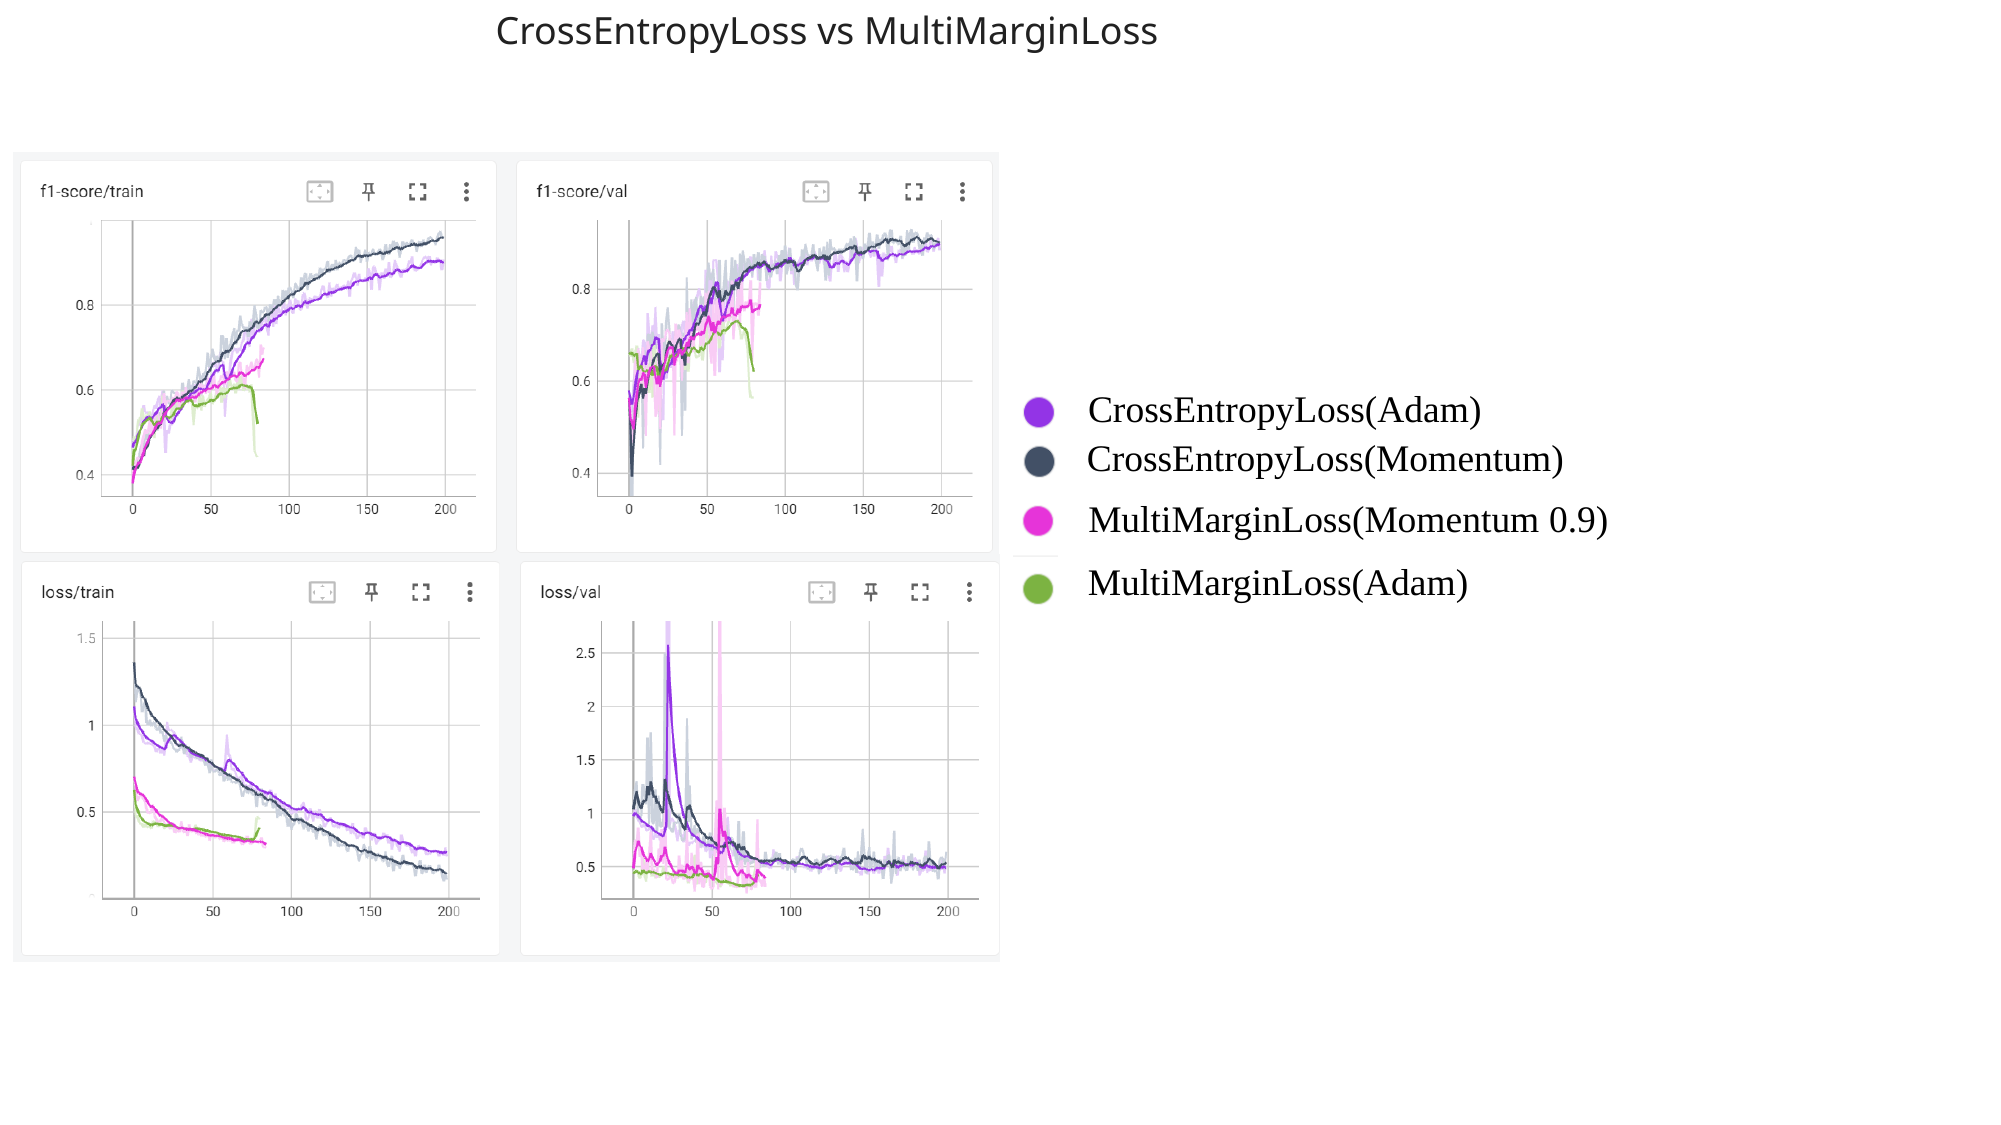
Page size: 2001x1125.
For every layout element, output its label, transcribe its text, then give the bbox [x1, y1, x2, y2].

text_box CrossEntropyLoss(Momentum) [1072, 426, 1580, 486]
picture [1012, 497, 1059, 610]
text_box MultiMarginLoss(Momentum 0.9) [1073, 487, 1625, 548]
text_box CrossEntropyLoss(Adam) [1073, 377, 1497, 426]
picture [12, 152, 1001, 962]
text_box MultiMarginLoss(Adam) [1073, 550, 1484, 611]
text_box CrossEntropyLoss vs MultiMarginLoss [480, 0, 1481, 60]
picture [1008, 389, 1072, 480]
